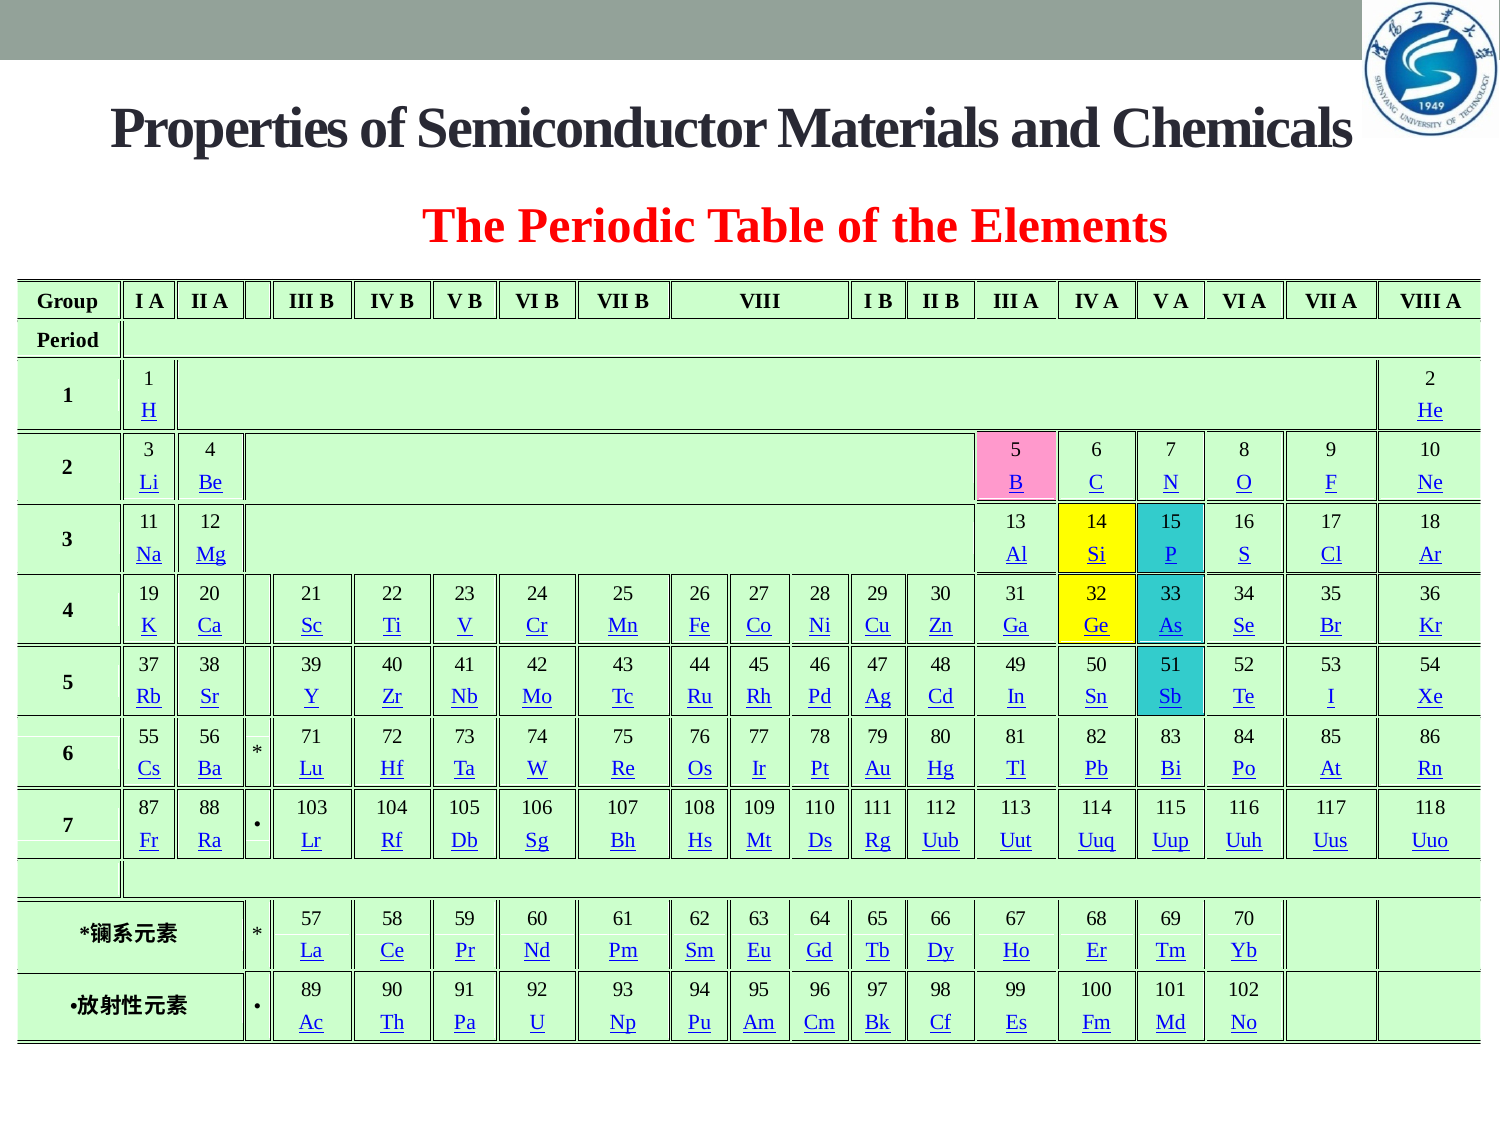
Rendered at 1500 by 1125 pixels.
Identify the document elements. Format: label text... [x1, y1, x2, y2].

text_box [17, 278, 1481, 1062]
text_box Properties of Semiconductor Materials and Chemicals [53, 42, 1412, 206]
text_box The Periodic Table of the Elements [407, 206, 1235, 260]
picture [1361, 0, 1499, 138]
